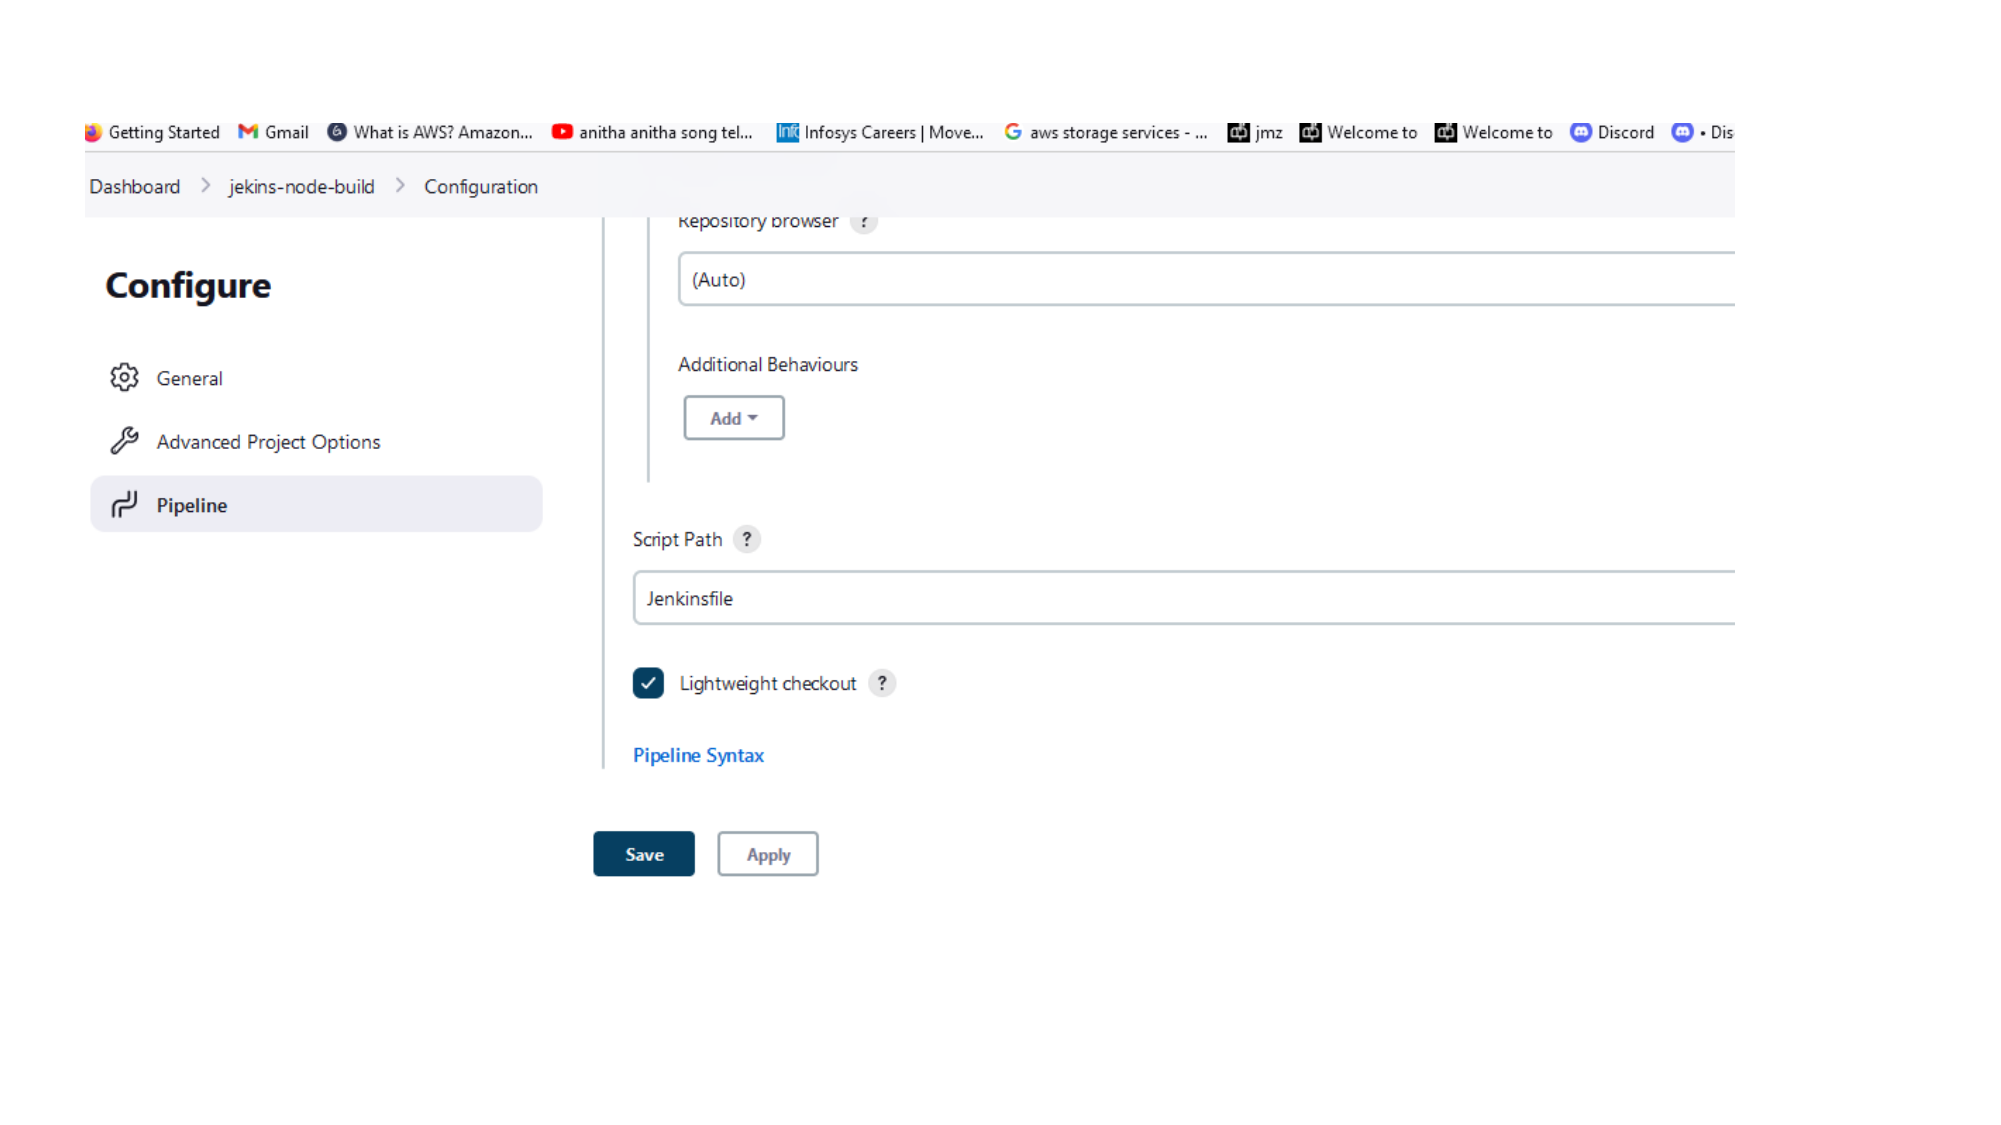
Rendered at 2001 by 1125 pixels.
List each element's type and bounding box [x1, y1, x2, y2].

picture [84, 123, 1735, 916]
